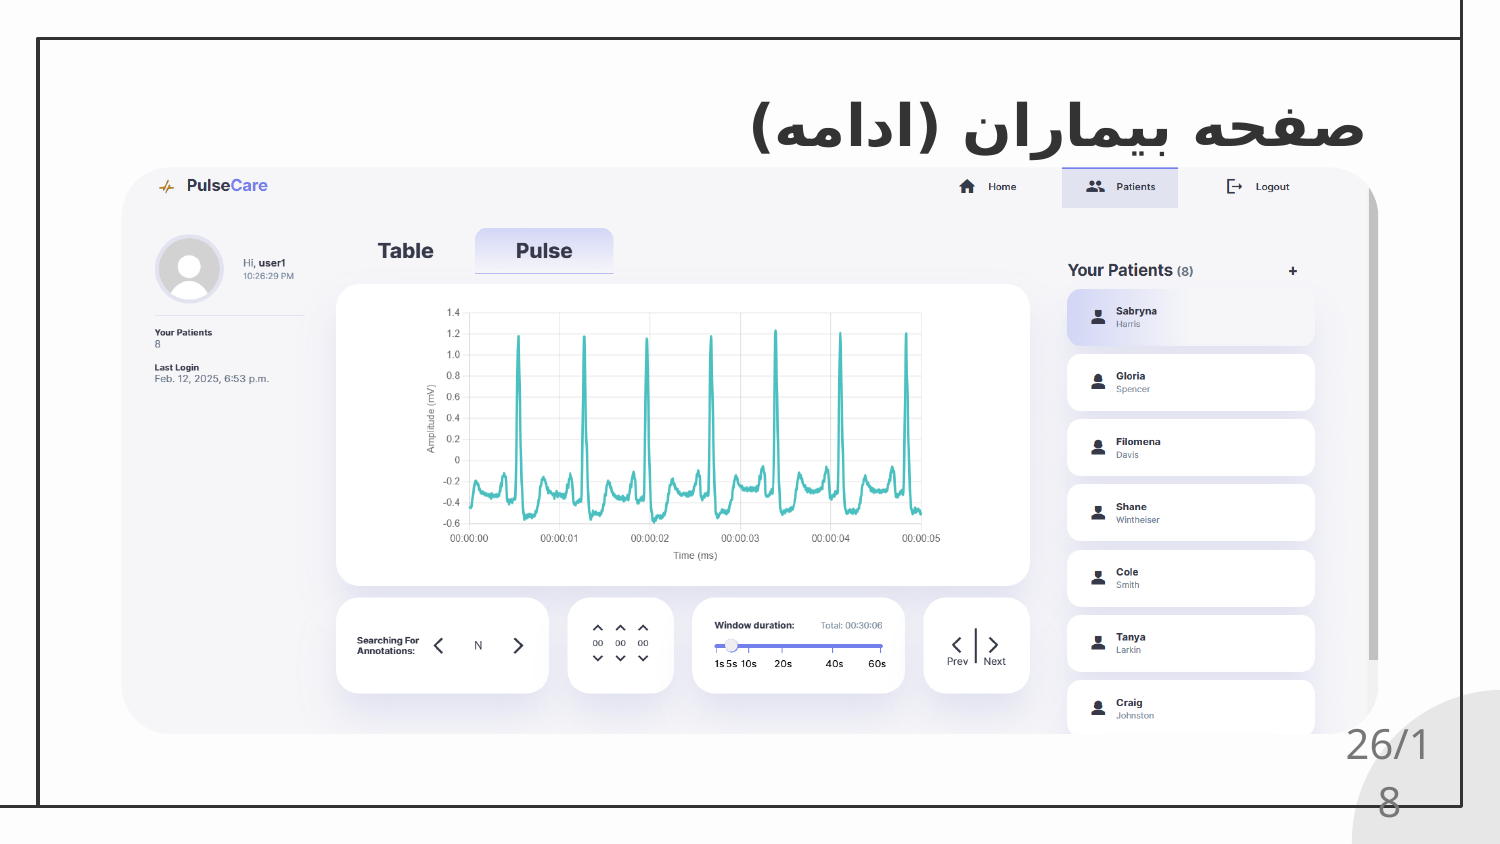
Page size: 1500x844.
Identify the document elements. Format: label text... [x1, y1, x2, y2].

text_box 26/18 [1314, 727, 1465, 809]
picture [121, 167, 1379, 735]
title صفحه بیماران (ادامه) [118, 73, 1383, 168]
